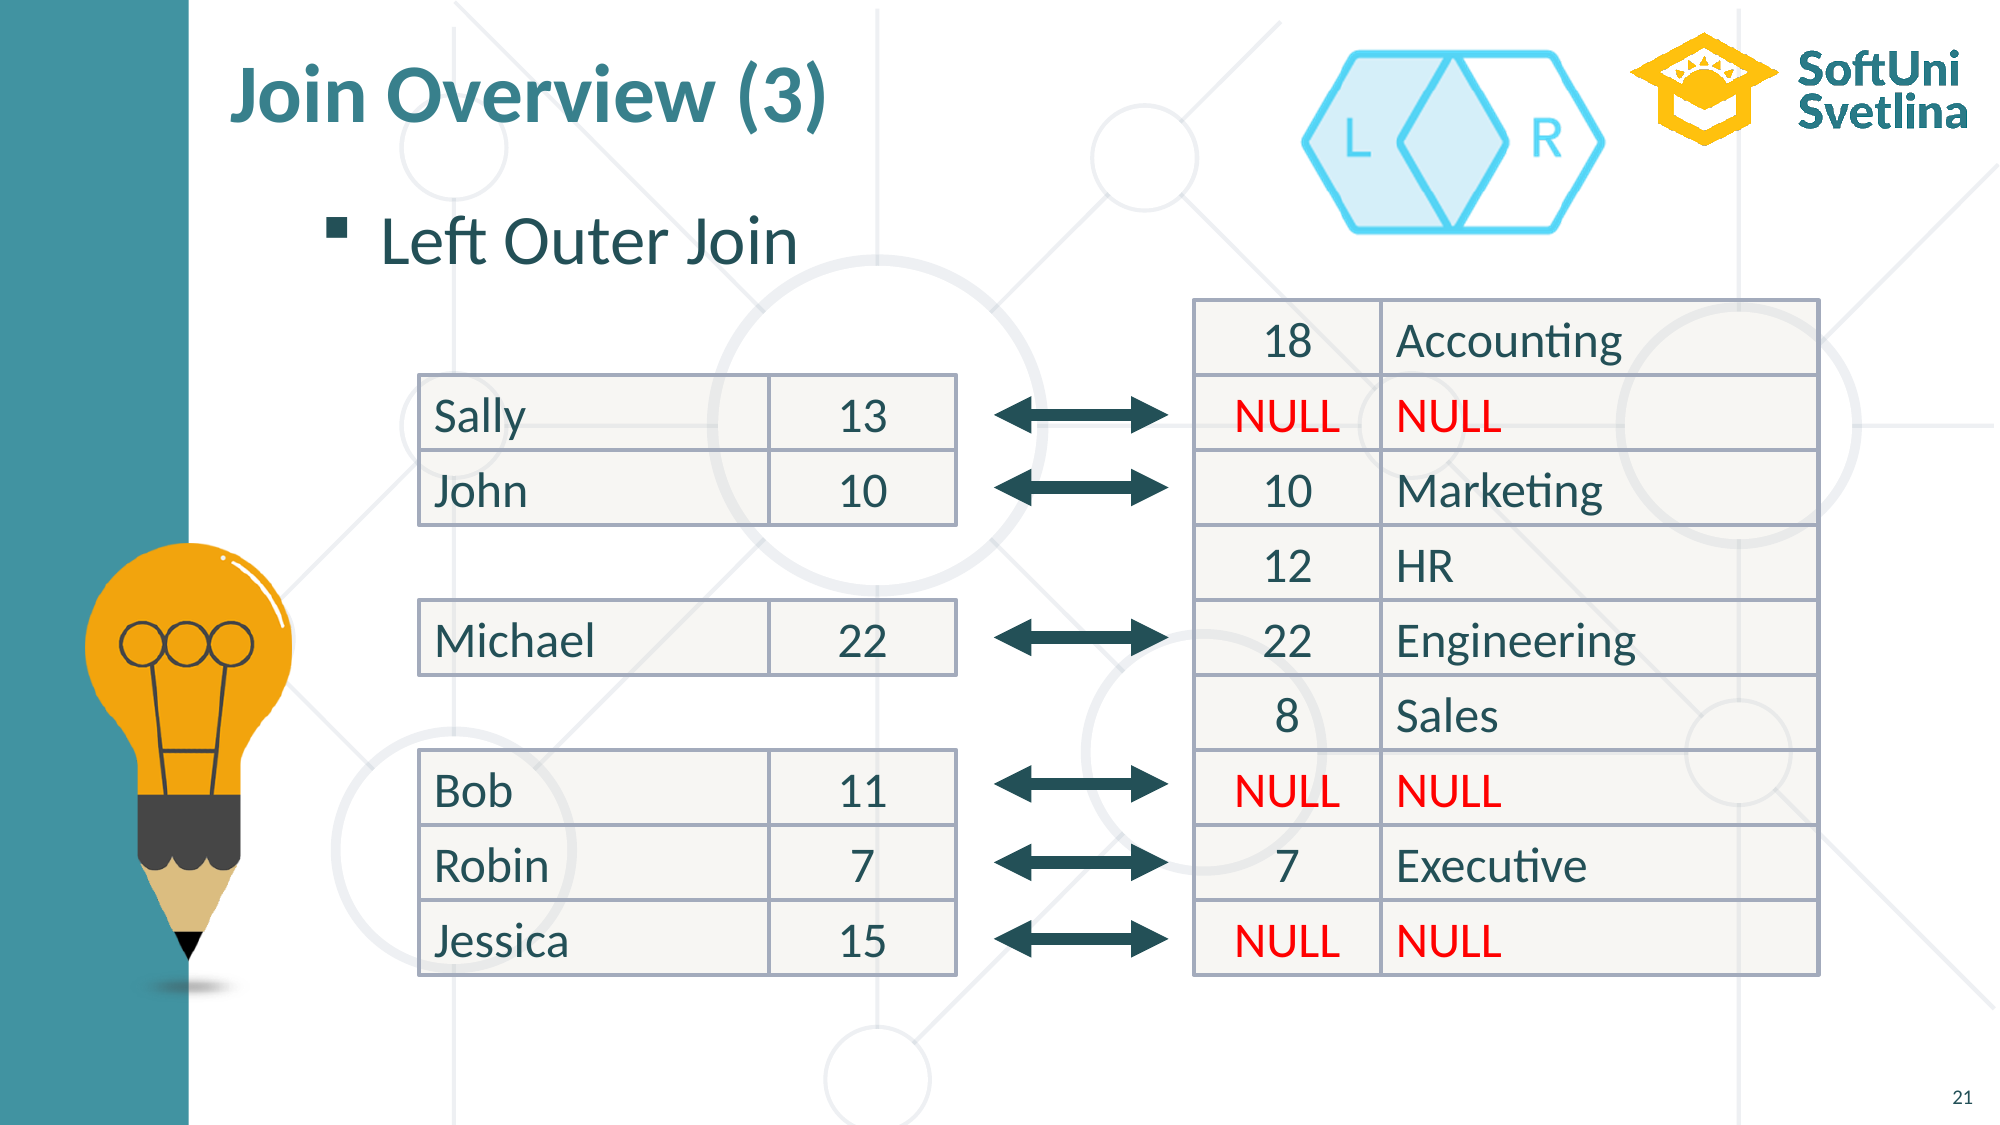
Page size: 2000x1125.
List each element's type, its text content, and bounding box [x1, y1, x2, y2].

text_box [1193, 299, 1819, 374]
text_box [993, 788, 1169, 863]
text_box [418, 599, 957, 676]
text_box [993, 487, 1169, 783]
list Left Outer Join [302, 183, 1968, 1050]
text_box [1193, 374, 1819, 976]
title Join Overview (3) [212, 16, 1614, 162]
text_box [418, 824, 957, 901]
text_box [418, 749, 957, 824]
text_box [418, 457, 957, 526]
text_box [418, 374, 957, 451]
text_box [418, 906, 957, 976]
picture [1287, 40, 1616, 243]
slide_number 21 [1927, 1067, 1989, 1117]
picture [85, 543, 292, 1003]
picture [1627, 32, 1968, 146]
